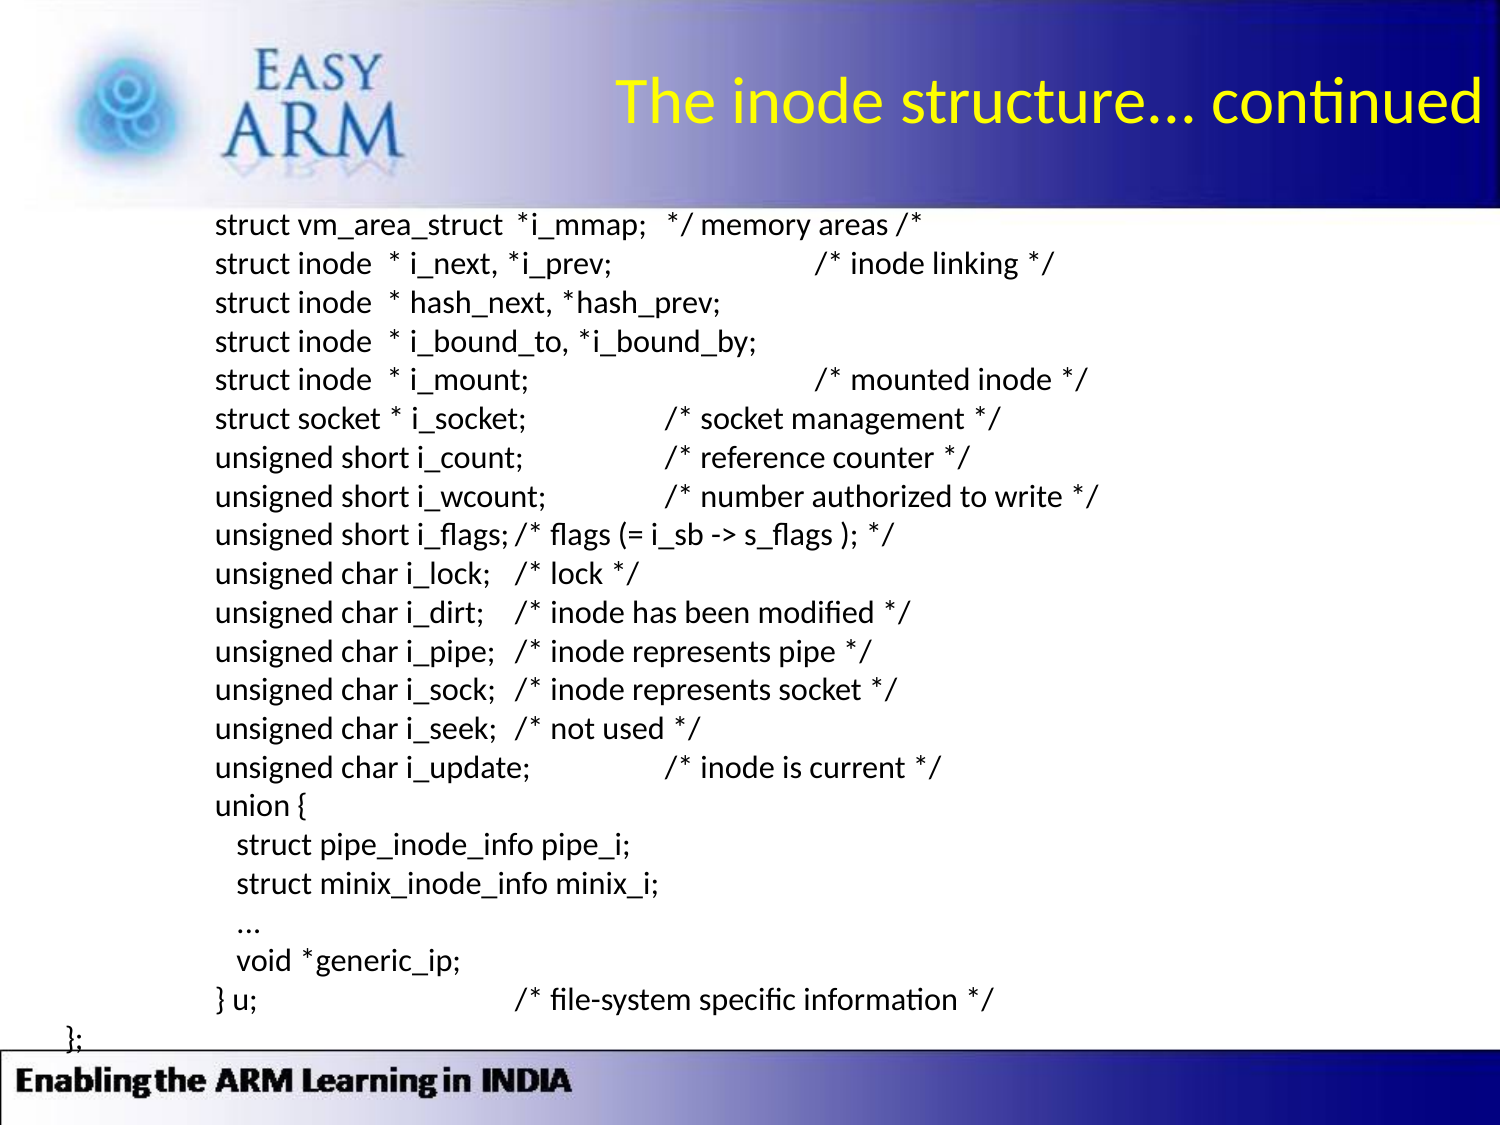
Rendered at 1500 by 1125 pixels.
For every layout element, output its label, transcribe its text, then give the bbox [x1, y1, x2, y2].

text_box The inode structure... continued [562, 49, 1500, 145]
text_box struct vm_area_struct *i_mmap; */ memory areas /* struct inode * i_next, *i_prev; /* inode linking */ struct inode * hash_next, *hash_prev; struct inode * i_bound_to, *i_bound_by; struct inode * i_mount; /* mounted inode */ struct socket * i_socket; /* socket management */ unsigned short i_count; /* reference counter */ unsigned short i_wcount; /* number authorized to write */ unsigned short i_flags; /* flags (= i_sb -> s_flags ); */ unsigned char i_lock; /* lock */ unsigned char i_dirt; /* inode has been modified */ unsigned char i_pipe; /* inode represents pipe */ unsigned char i_sock; /* inode represents socket */ unsigned char i_seek; /* not used */ unsigned char i_update; /* inode is current */ union { struct pipe_inode_info pipe_i; struct minix_inode_info minix_i; ... void *generic_ip; } u; /* file-system specific information */ }; [49, 196, 1475, 1064]
picture [0, 0, 1500, 1125]
